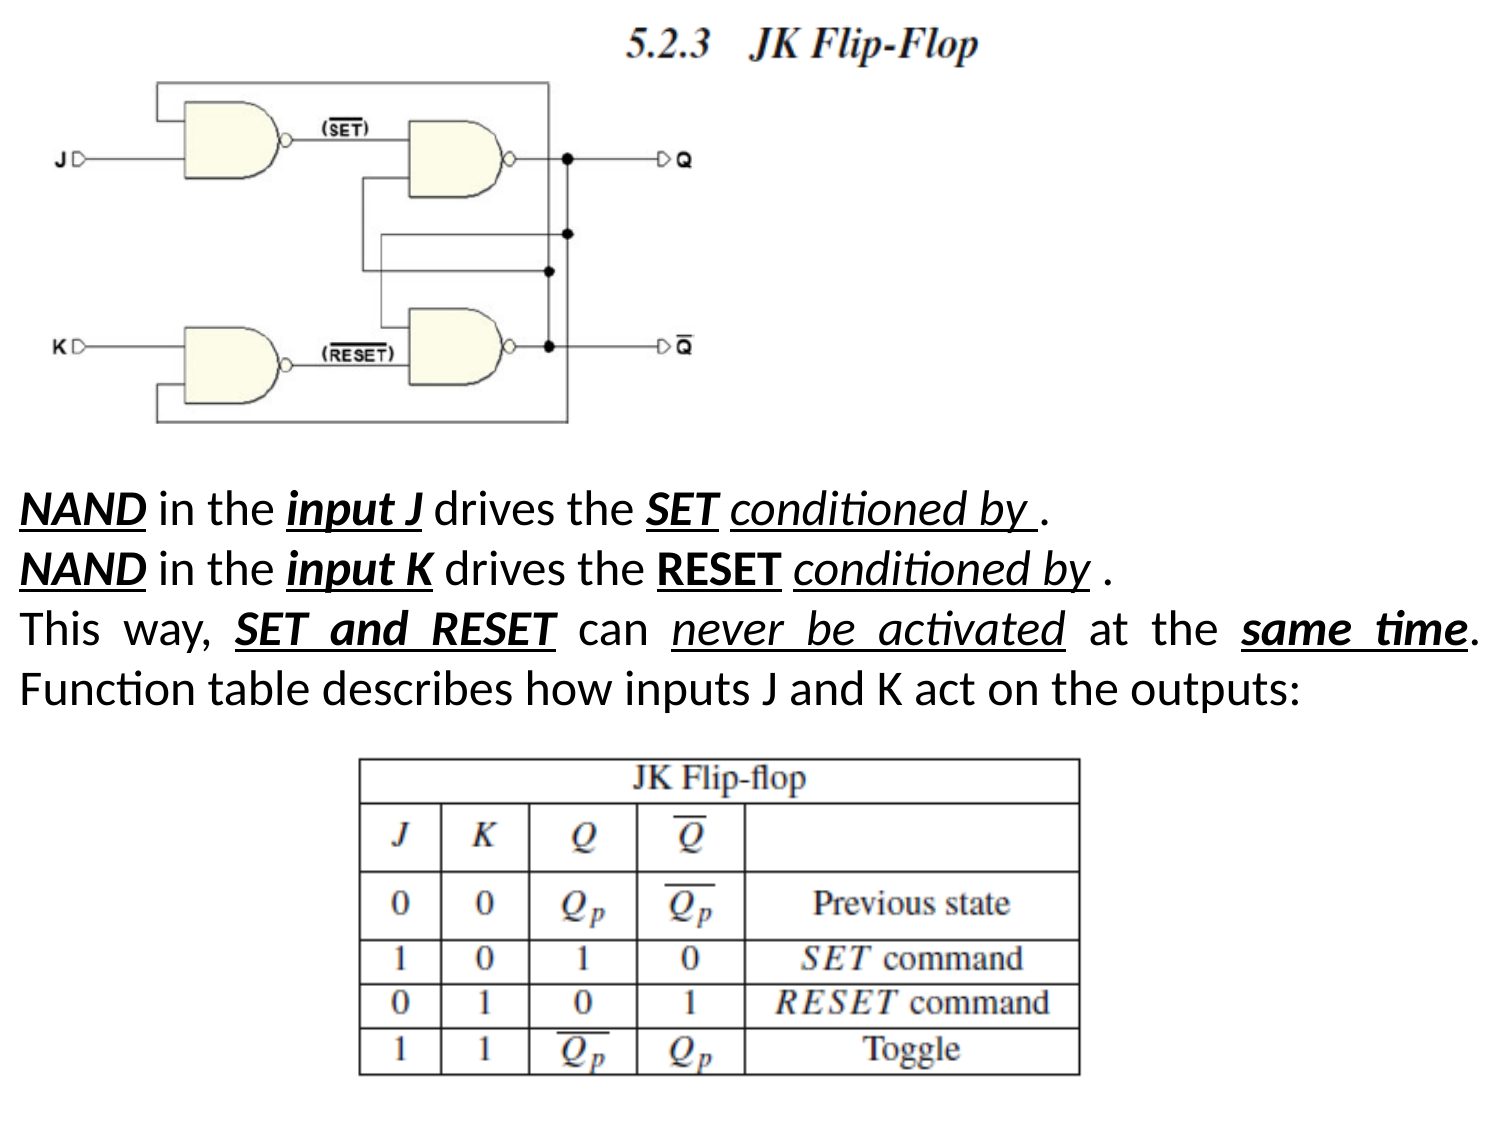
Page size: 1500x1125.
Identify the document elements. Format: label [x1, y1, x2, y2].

picture [323, 739, 1102, 1095]
picture [29, 12, 991, 427]
